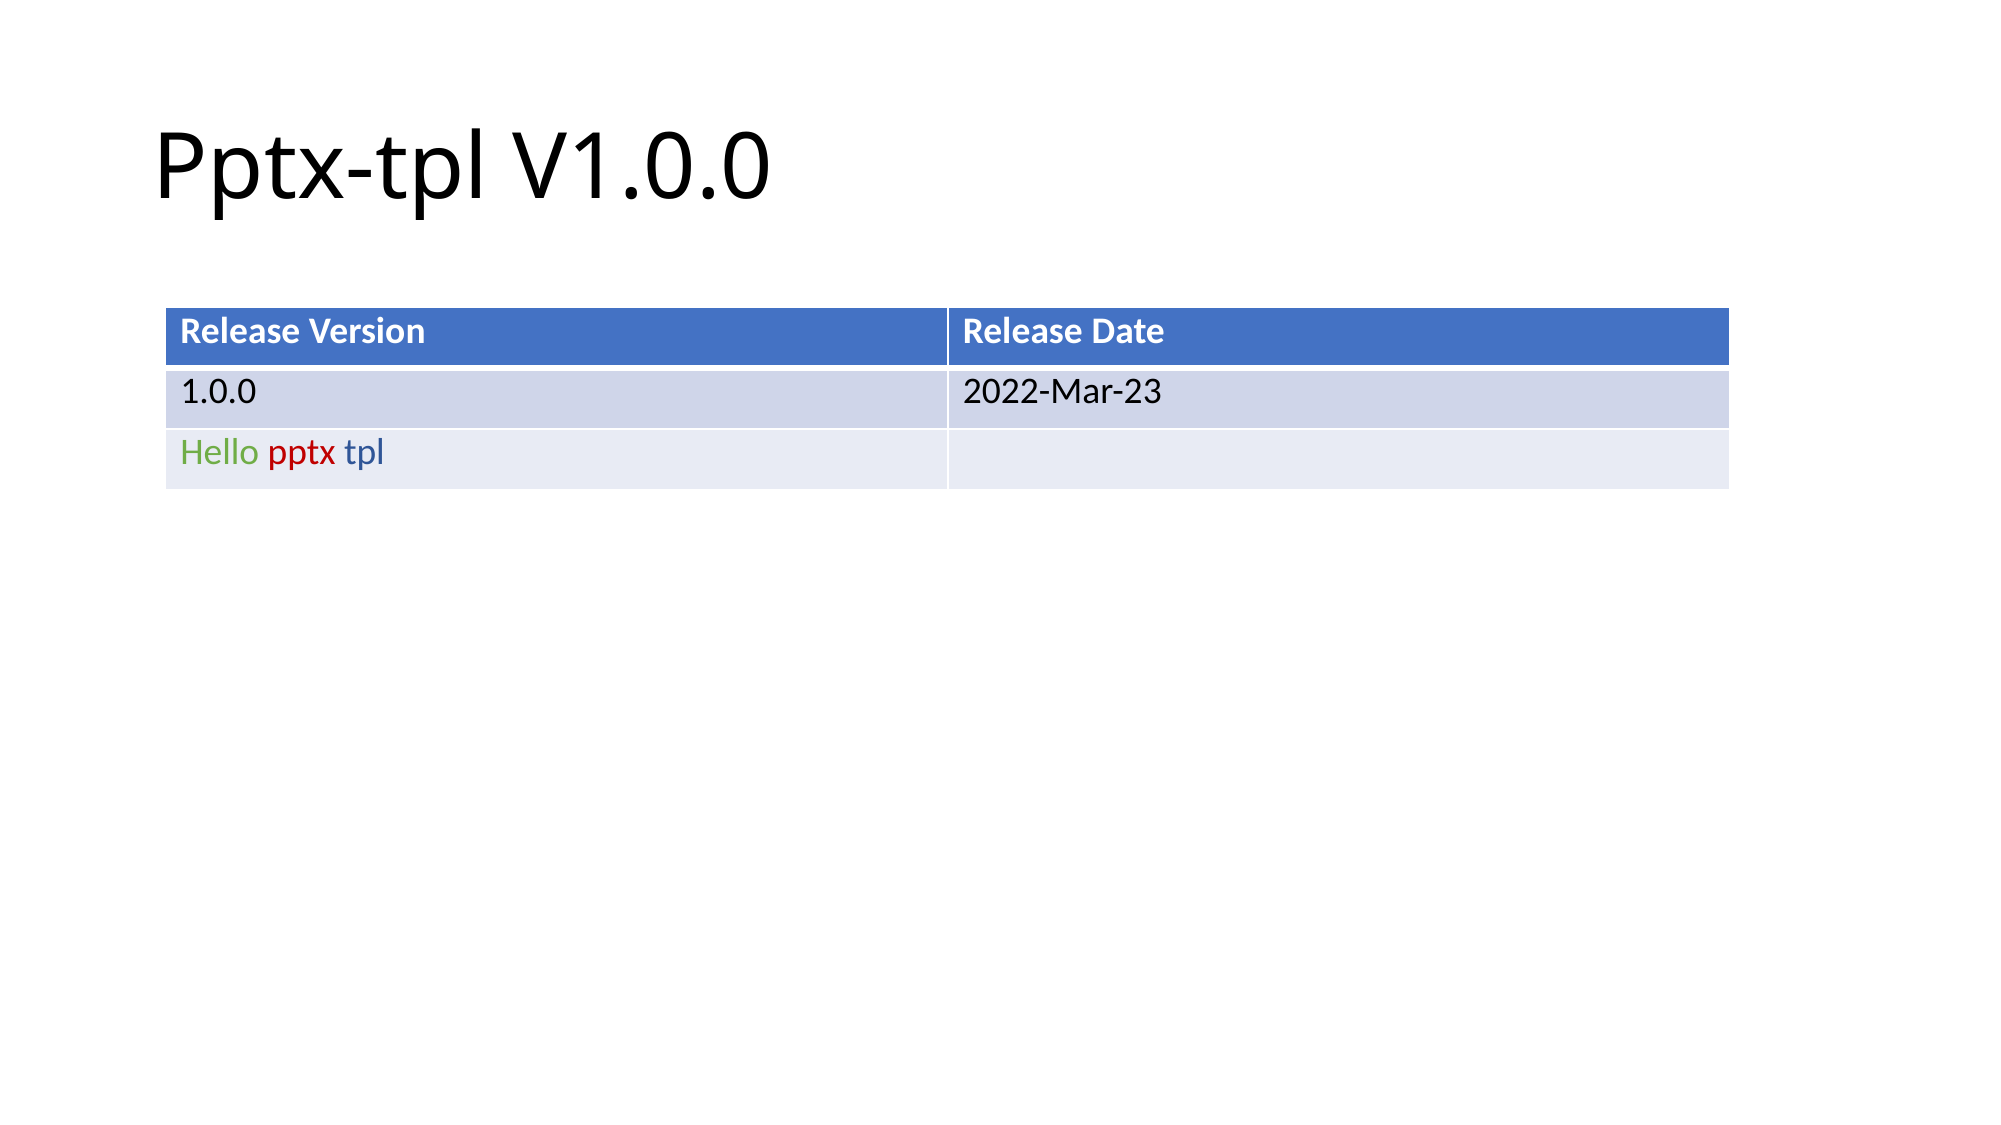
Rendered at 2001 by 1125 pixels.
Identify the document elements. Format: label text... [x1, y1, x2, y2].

table_header Release Date [949, 308, 1729, 365]
table_cell Hello pptx tpl [166, 430, 947, 489]
table_cell [949, 430, 1729, 489]
table_cell 2022-Mar-23 [949, 371, 1729, 428]
table_cell 1.0.0 [166, 371, 947, 428]
title Pptx-tpl V1.0.0 [137, 59, 1863, 278]
table_header Release Version [166, 308, 947, 365]
